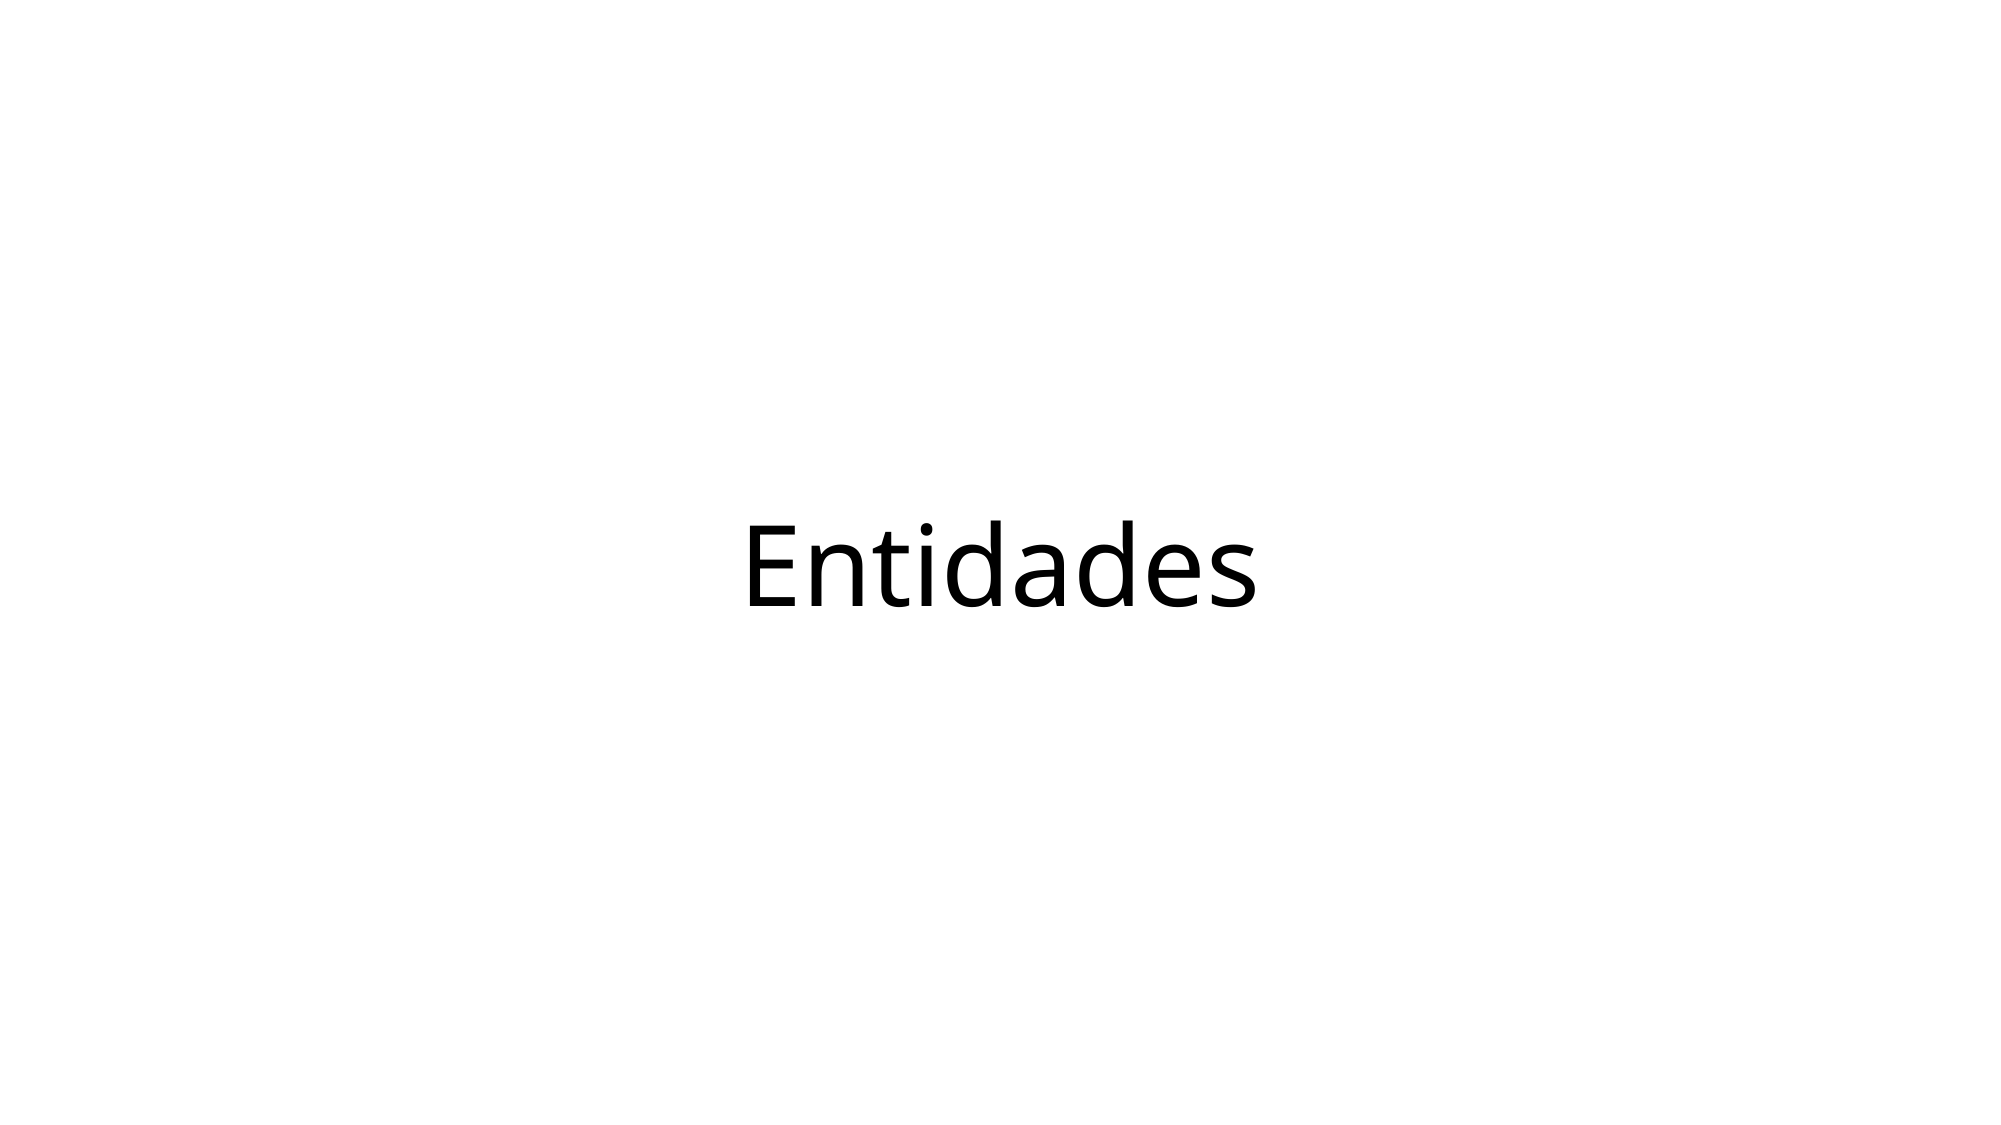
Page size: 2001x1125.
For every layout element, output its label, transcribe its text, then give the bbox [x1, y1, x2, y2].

text_box Entidades [724, 486, 1276, 637]
